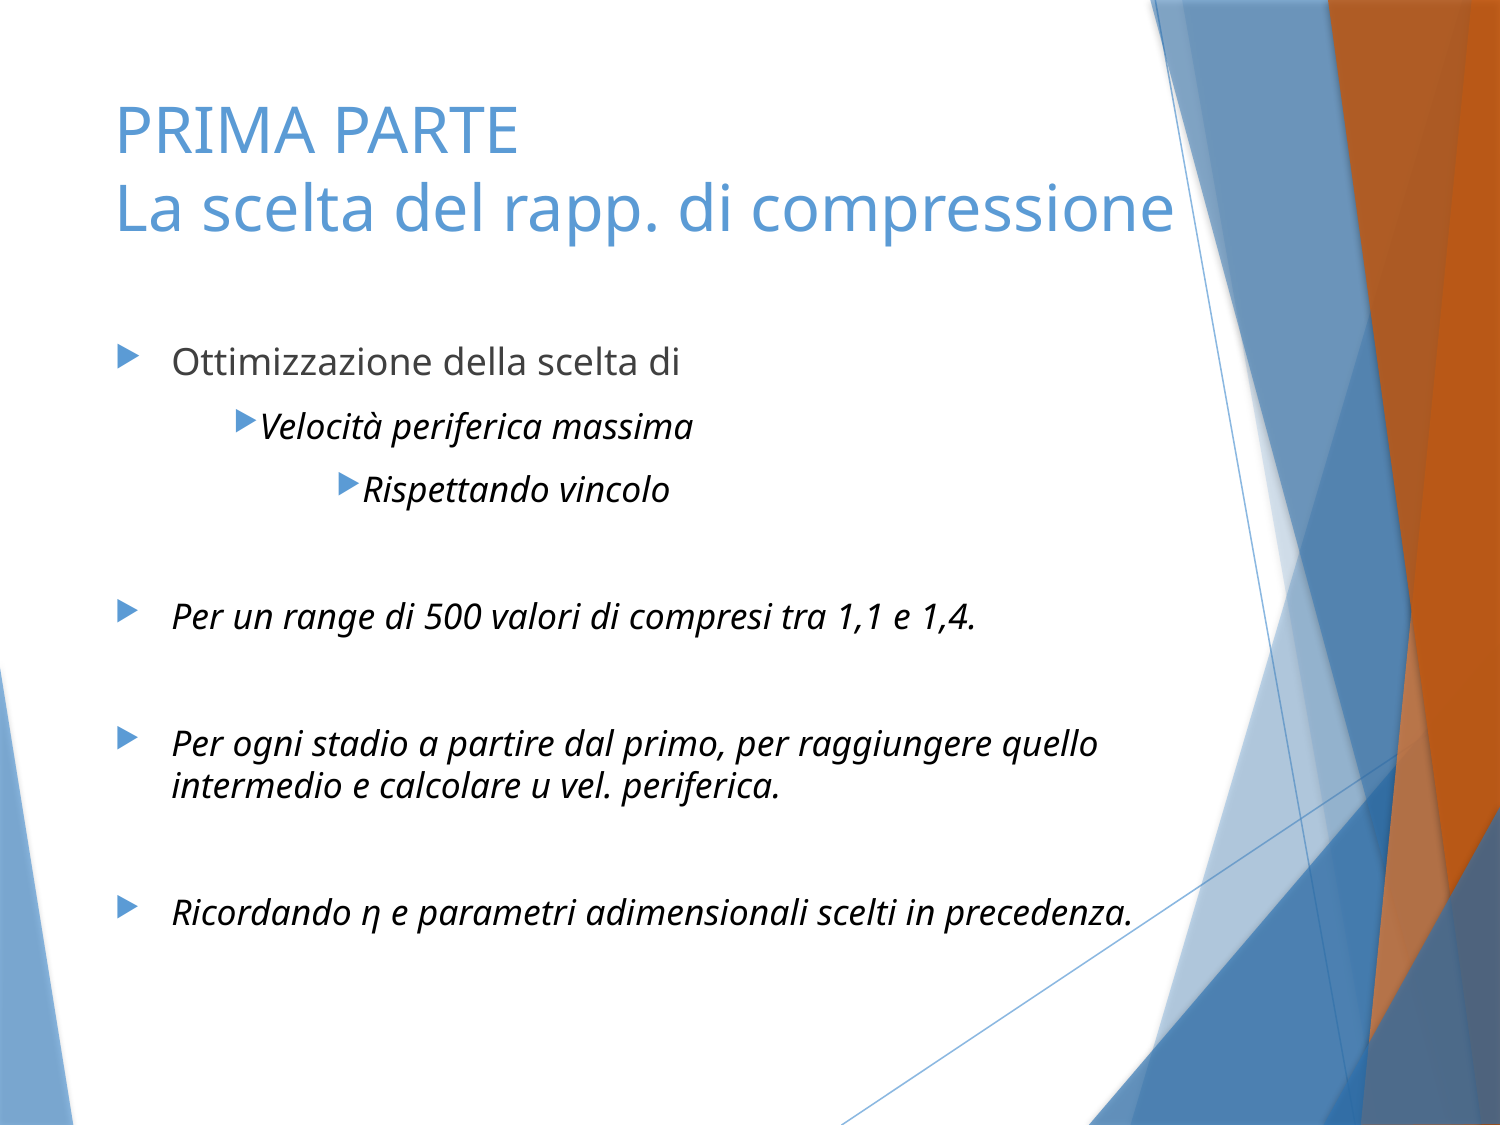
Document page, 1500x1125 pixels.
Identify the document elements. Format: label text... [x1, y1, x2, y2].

title PRIMA PARTE La scelta del rapp. di compressione [99, 81, 1311, 299]
